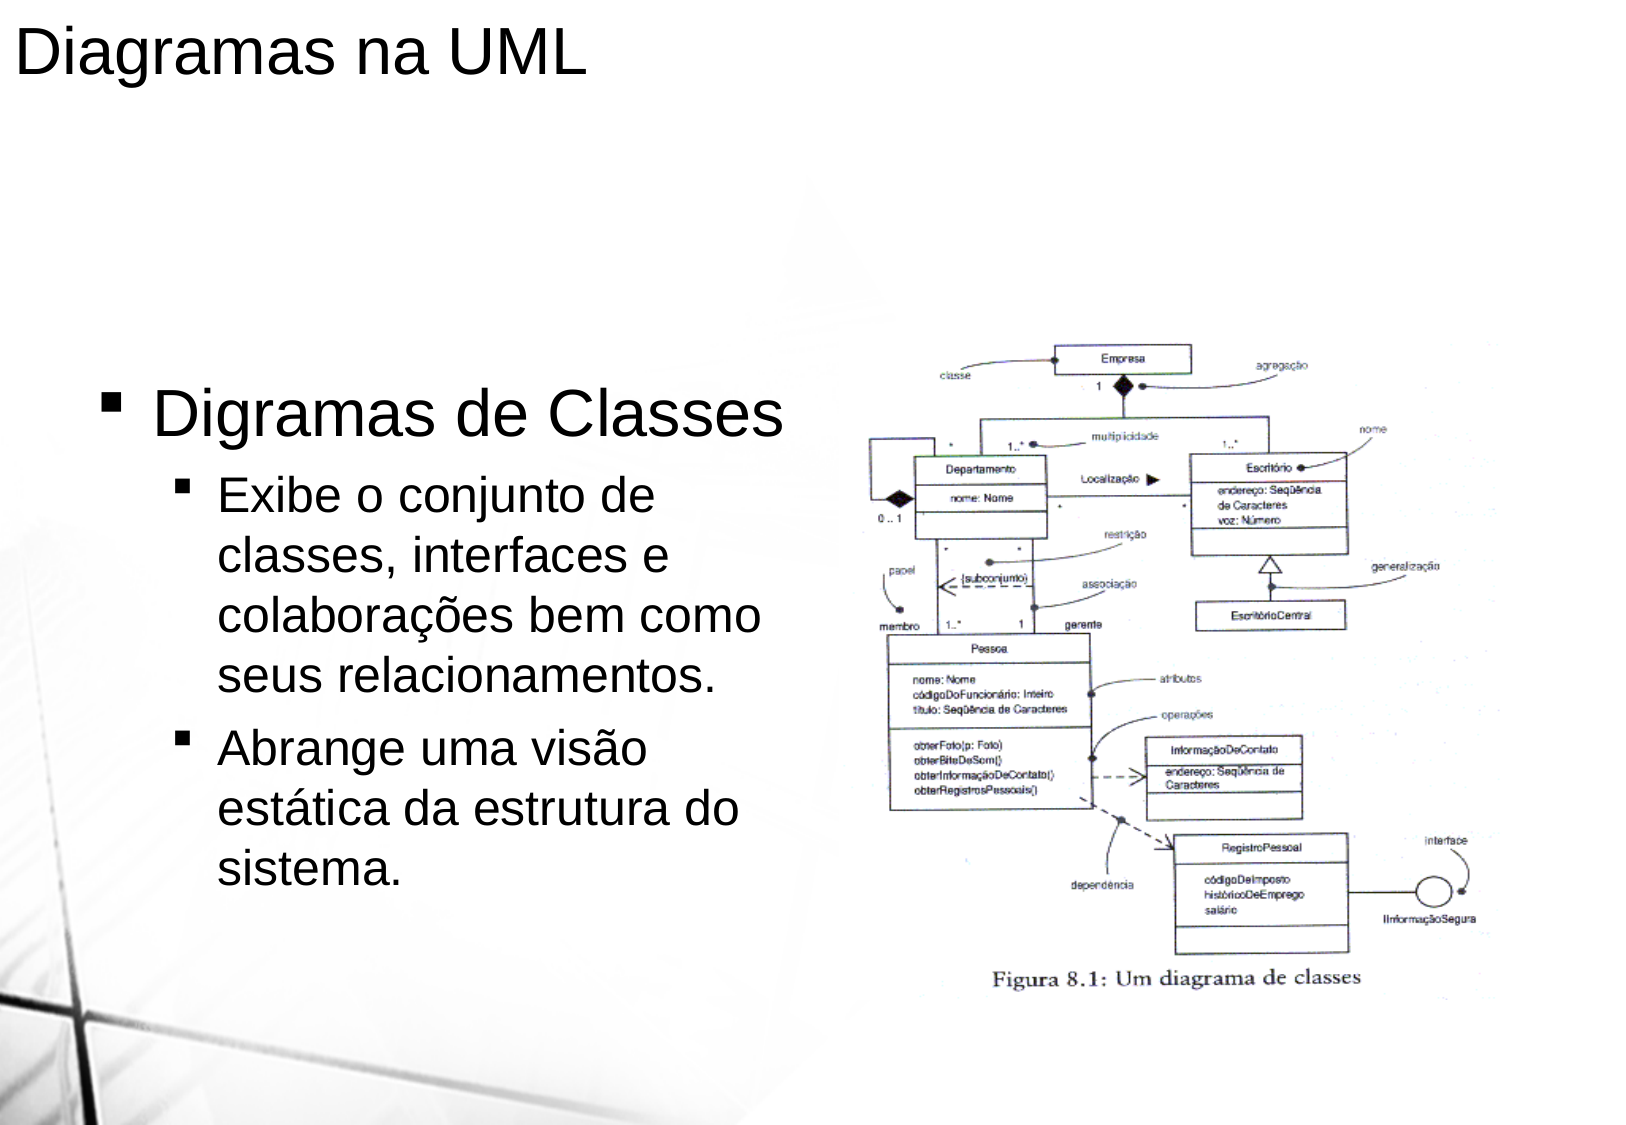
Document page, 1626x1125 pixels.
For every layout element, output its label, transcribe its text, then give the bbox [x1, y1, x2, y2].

text_box Diagramas na UML [0, 0, 1084, 96]
text_box Digramas de Classes Exibe o conjunto de classes, interfaces e colaborações bem como seus relacionamentos. Abrange uma visão estática da estrutura do sistema. [81, 362, 813, 1038]
picture [0, 0, 1626, 1125]
